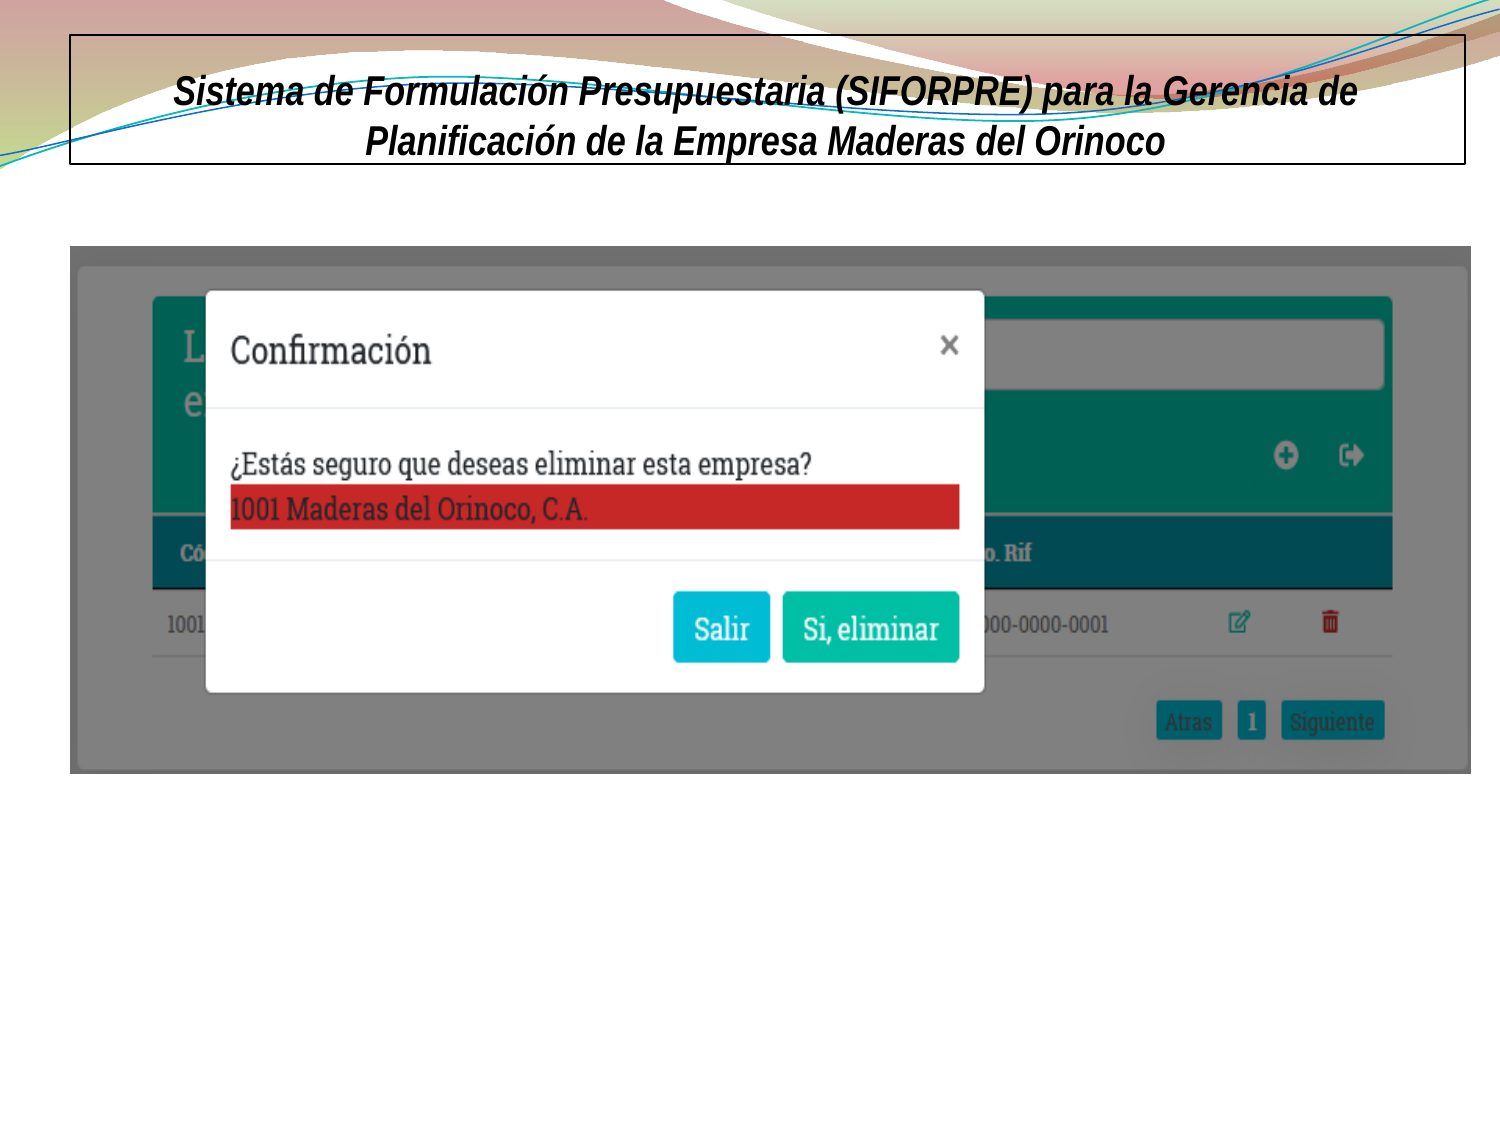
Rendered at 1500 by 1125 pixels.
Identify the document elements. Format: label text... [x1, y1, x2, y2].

picture [70, 245, 1471, 774]
text_box Sistema de Formulación Presupuestaria (SIFORPRE) para la Gerencia de Planificación de la Empresa Maderas del Orinoco [70, 35, 1465, 164]
